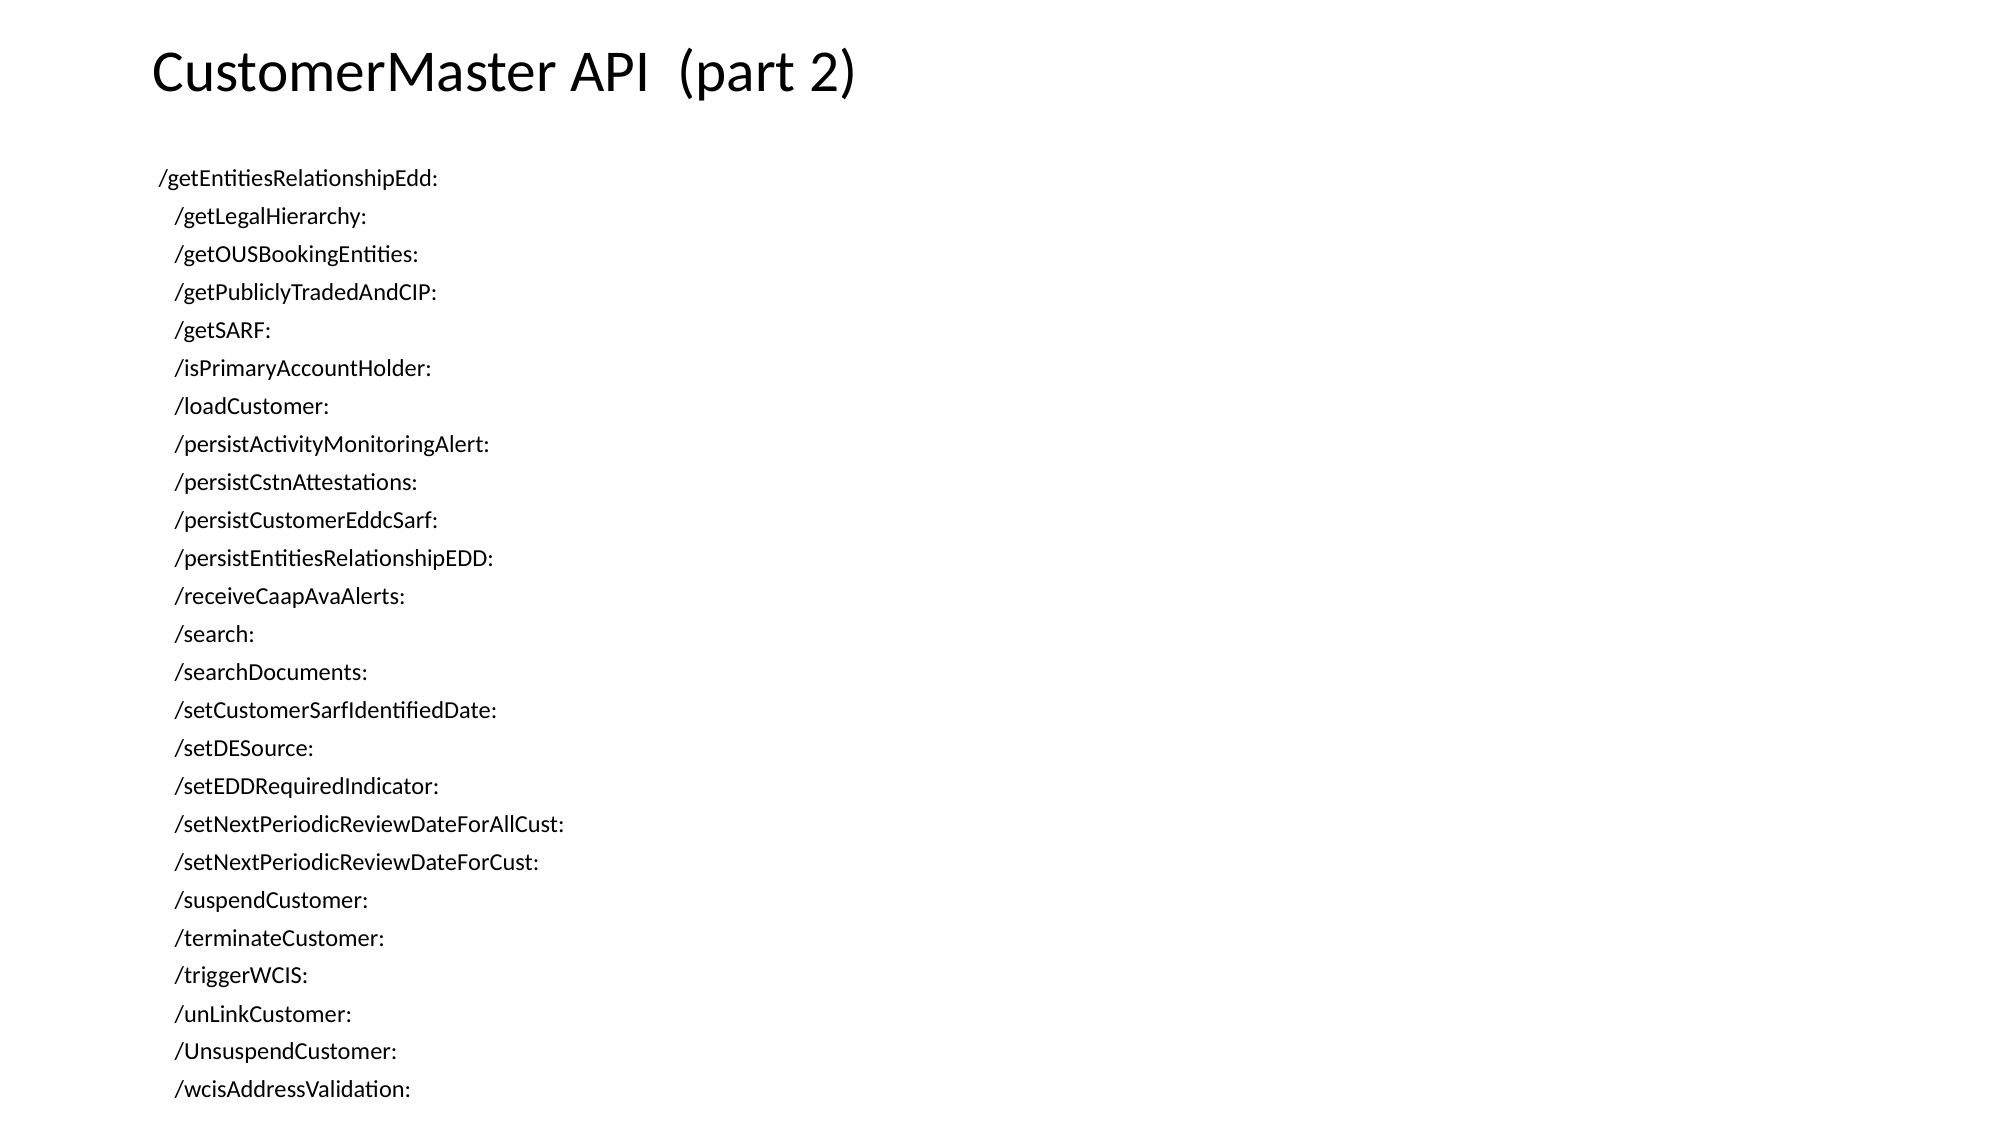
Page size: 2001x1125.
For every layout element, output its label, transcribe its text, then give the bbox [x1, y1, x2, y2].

list CustomerMaster API (part 2) /getEntitiesRelationshipEdd: /getLegalHierarchy: /getOUSBookingEntities: /getPubliclyTradedAndCIP: /getSARF: /isPrimaryAccountHolder: /loadCustomer: /persistActivityMonitoringAlert: /persistCstnAttestations: /persistCustomerEddcSarf: /persistEntitiesRelationshipEDD: /receiveCaapAvaAlerts: /search: /searchDocuments: /setCustomerSarfIdentifiedDate: /setDESource: /setEDDRequiredIndicator: /setNextPeriodicReviewDateForAllCust: /setNextPeriodicReviewDateForCust: /suspendCustomer: /terminateCustomer: /triggerWCIS: /unLinkCustomer: /UnsuspendCustomer: /wcisAddressValidation: [137, 32, 1863, 1125]
